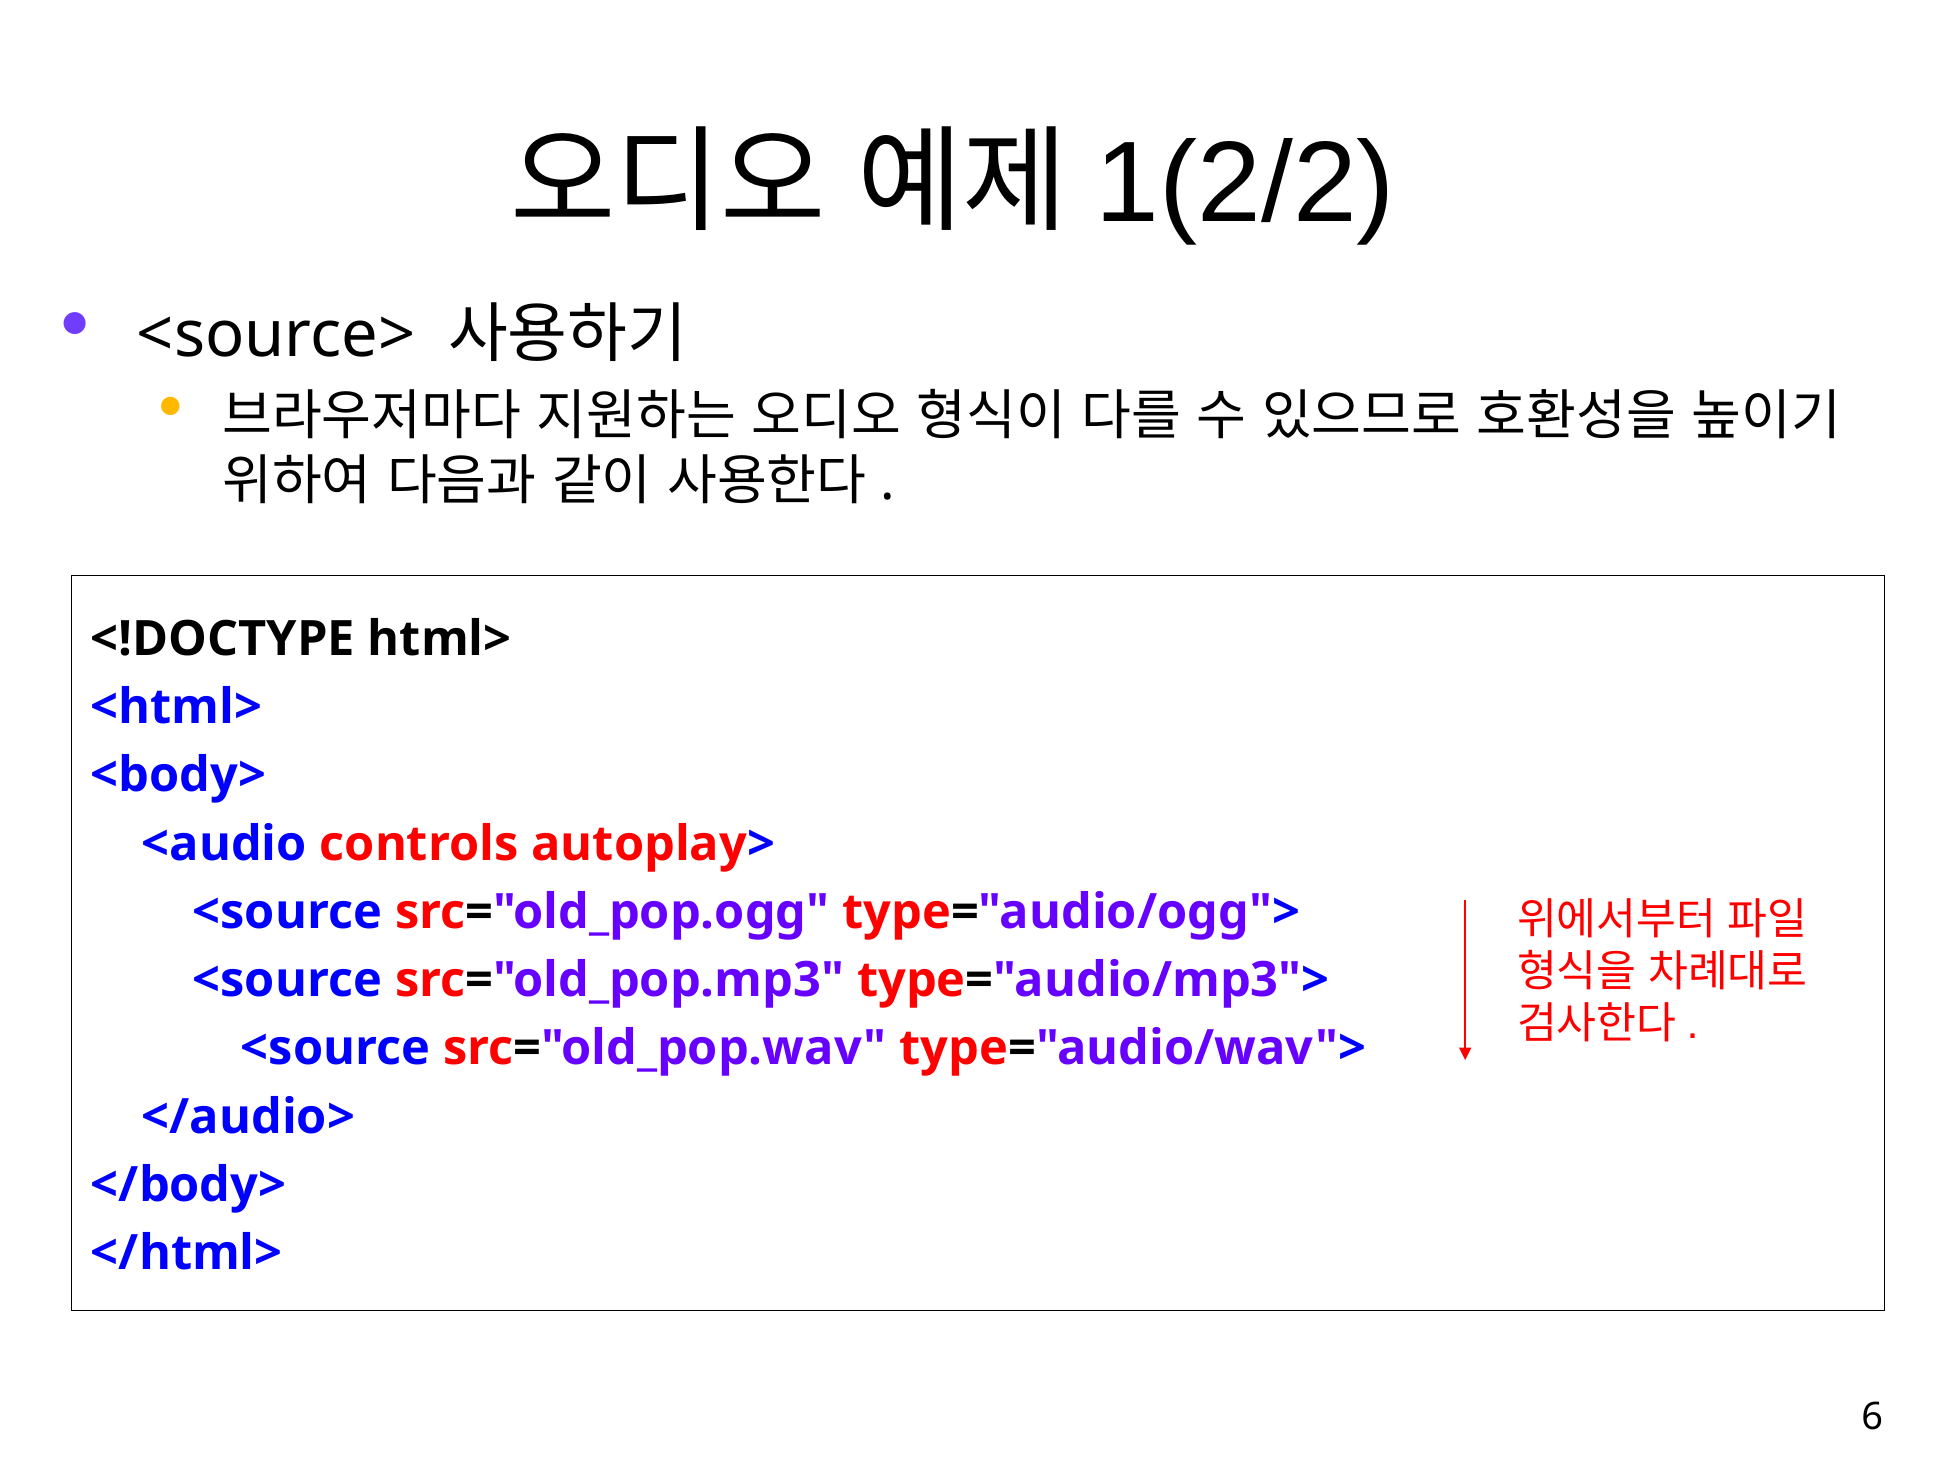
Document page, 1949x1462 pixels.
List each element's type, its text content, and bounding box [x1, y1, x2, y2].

slide_number 6 [1496, 1372, 1899, 1462]
list <source> 사용하기 브라우저마다 지원하는 오디오 형식이 다를 수 있으므로 호환성을 높이기 위하여 다음과 같이 사용한다. [48, 284, 1897, 1343]
title 오디오 예제1(2/2) [156, 92, 1749, 255]
text_box <!DOCTYPE html> <html> <body> <audio controls autoplay> <source src="old_pop.ogg" type="audio/ogg"> <source src="old_pop.mp3" type="audio/mp3"> <source src="old_pop.wav" type="audio/wav"> </audio> </body> </html> [71, 575, 1885, 1311]
text_box 위에서부터 파일 형식을 차례대로 검사한다. [1502, 883, 1847, 1055]
